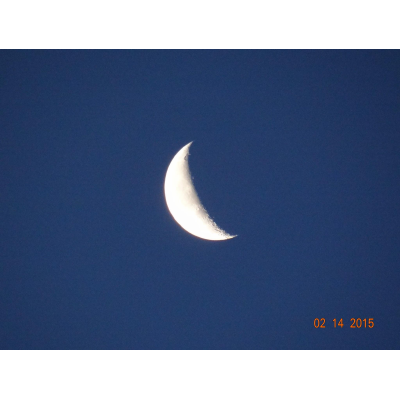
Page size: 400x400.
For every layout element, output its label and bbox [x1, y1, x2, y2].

picture [0, 49, 400, 351]
